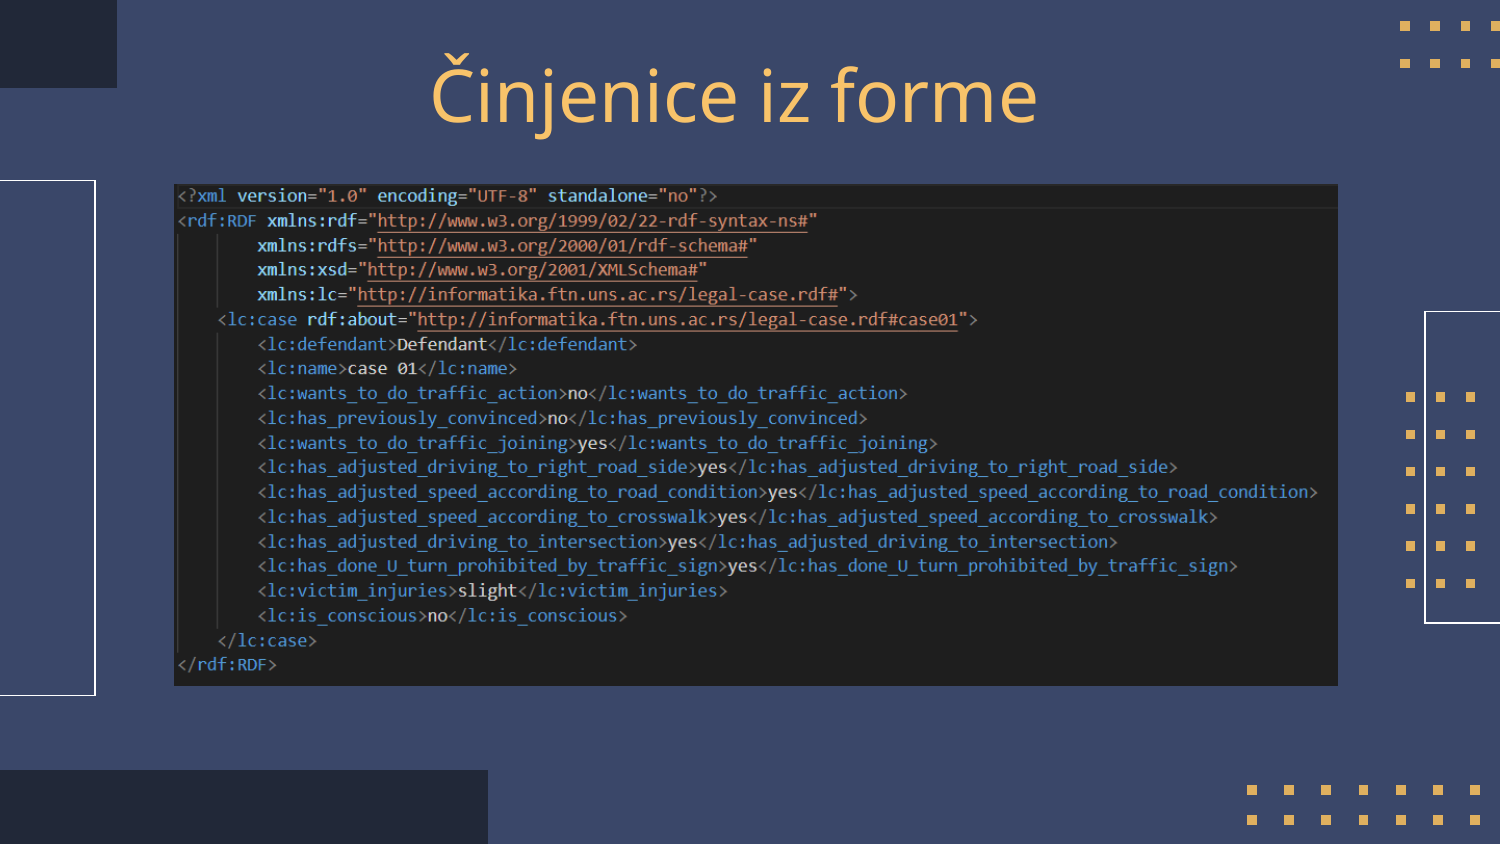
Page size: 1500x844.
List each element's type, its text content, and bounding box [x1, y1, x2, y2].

picture [174, 184, 1338, 687]
title Činjenice iz forme [112, 34, 1377, 129]
